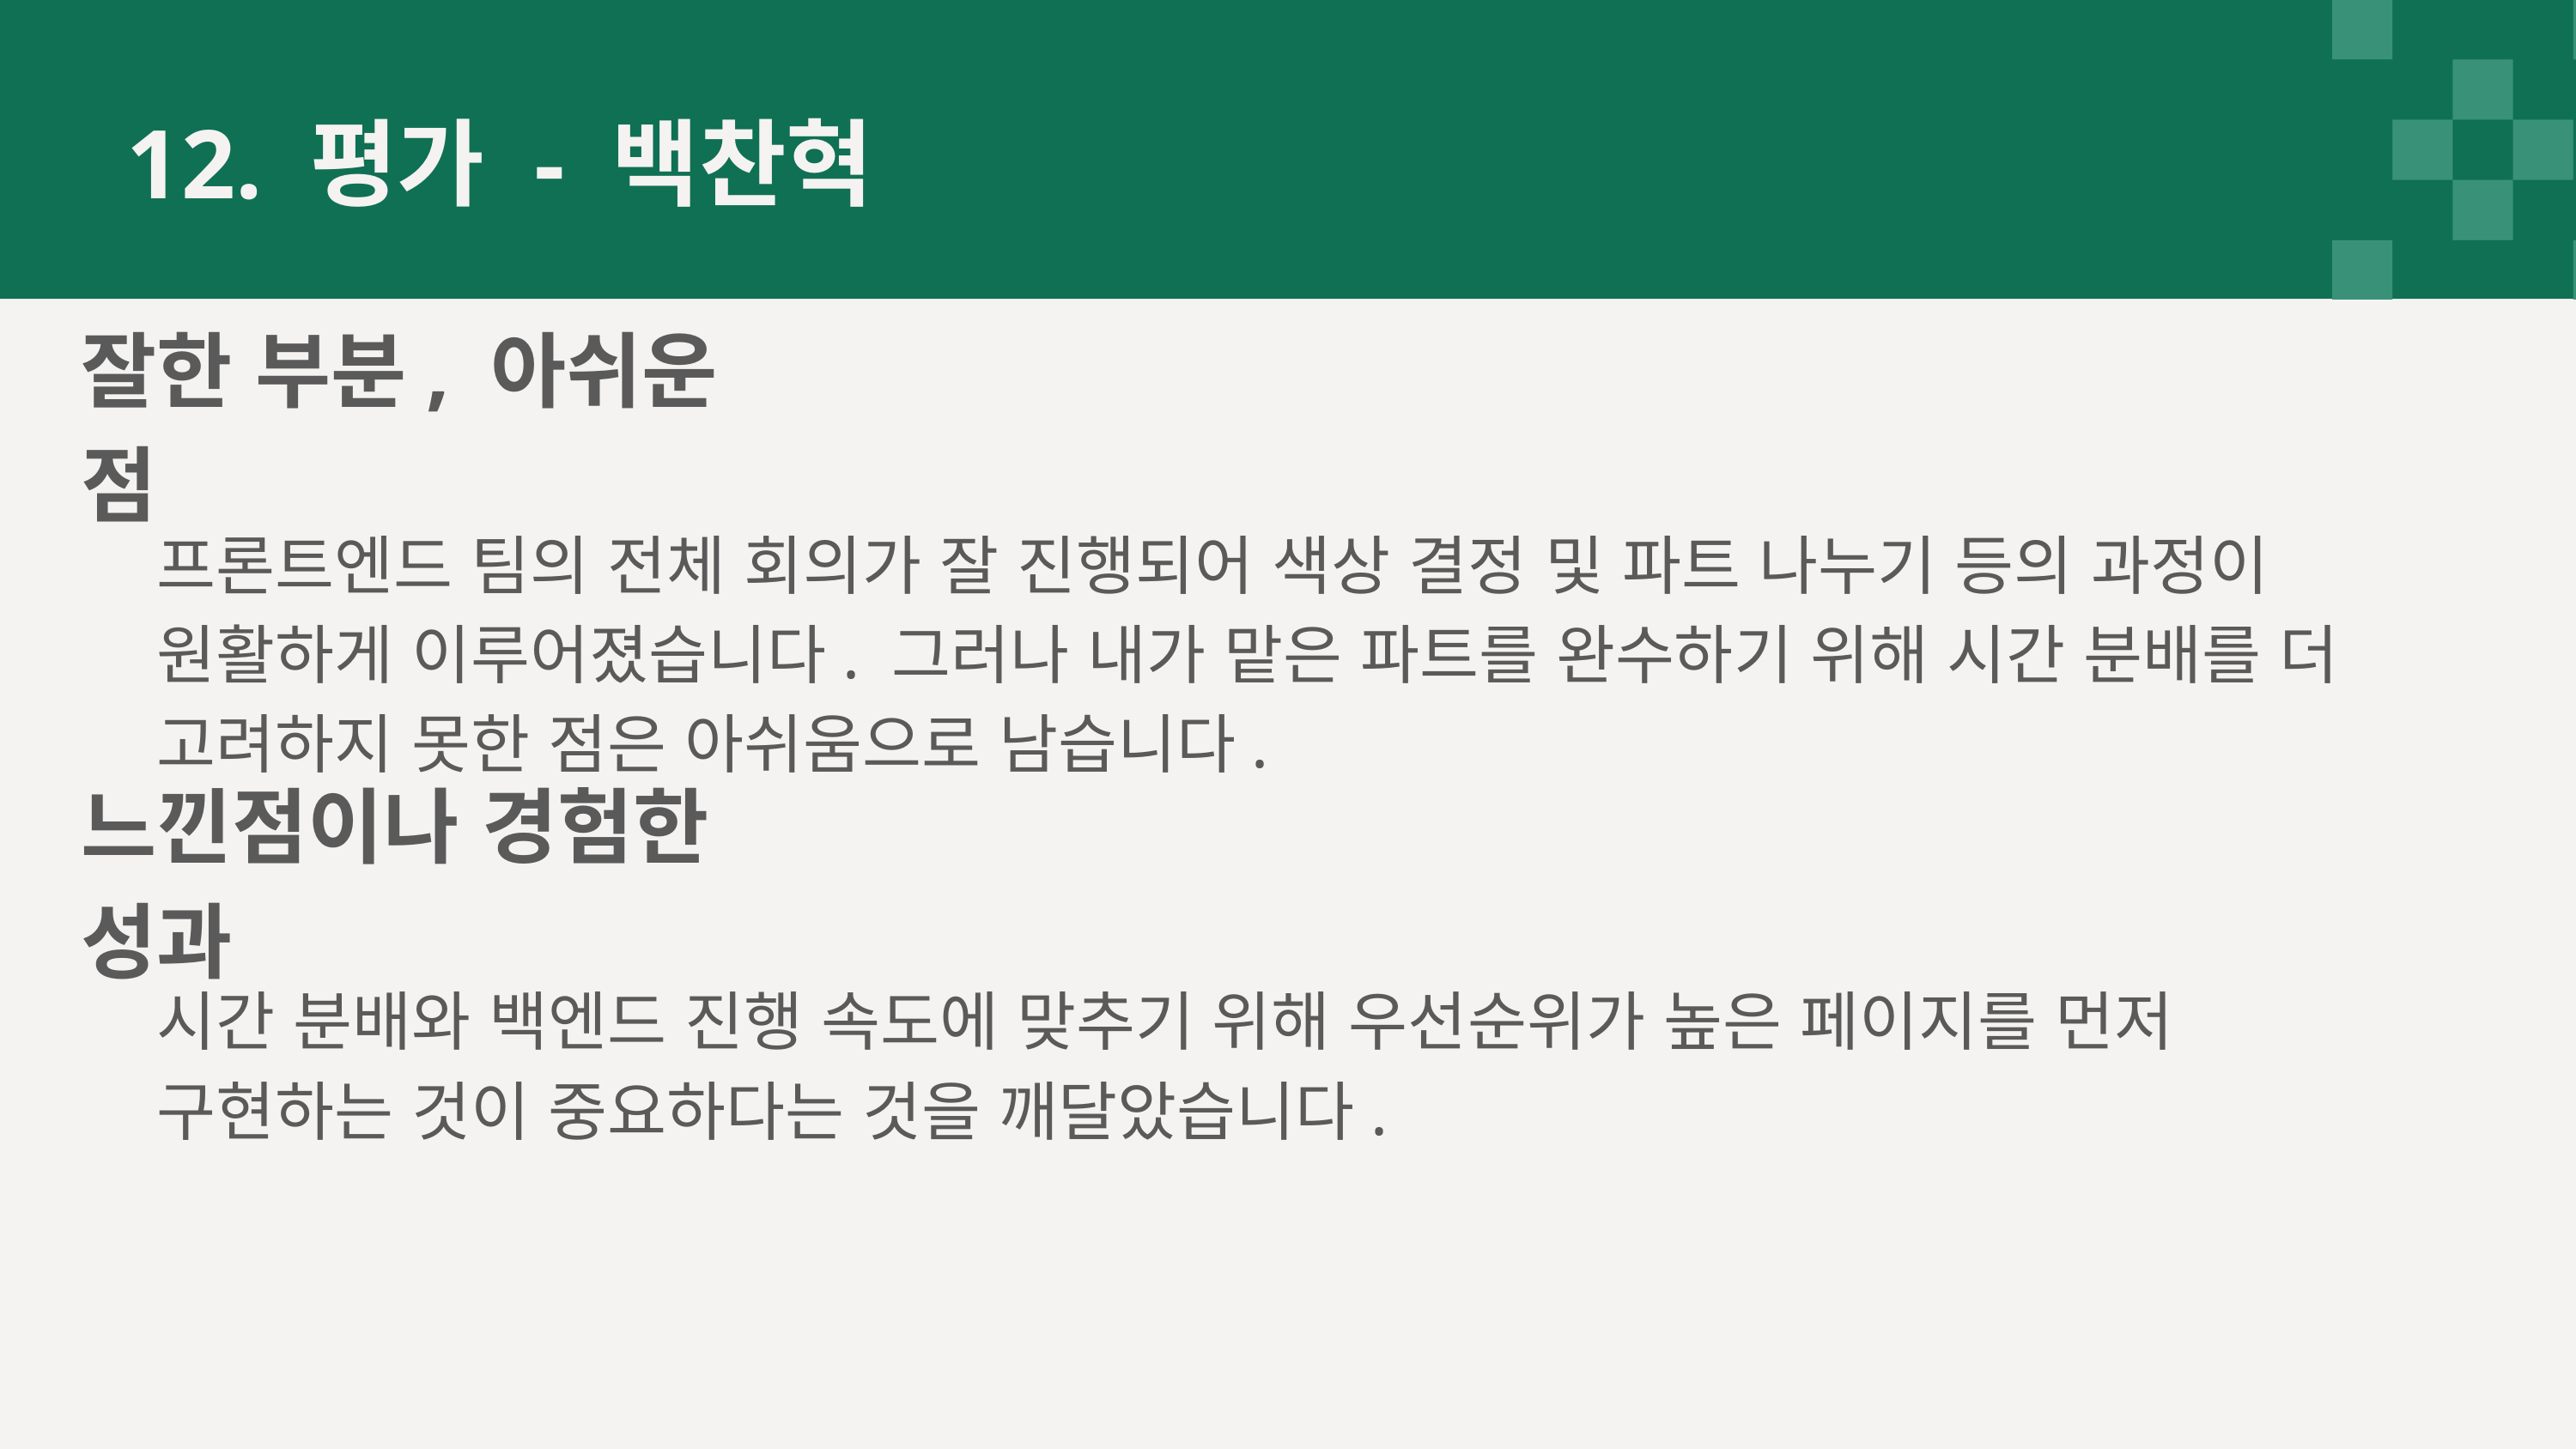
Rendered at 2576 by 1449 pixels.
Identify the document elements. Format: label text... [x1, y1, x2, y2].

text_box 프론트엔드 팀의 전체 회의가 잘 진행되어 색상 결정 및 파트 나누기 등의 과정이 원활하게 이루어졌습니다. 그러나 내가 맡은 파트를 완수하기 위해 시간 분배를 더 고려하지 못한 점은 아쉬움으로 남습니다. [152, 506, 2485, 787]
text_box 시간 분배와 백엔드 진행 속도에 맞추기 위해 우선순위가 높은 페이지를 먼저 구현하는 것이 중요하다는 것을 깨달았습니다. [152, 963, 2400, 1154]
text_box 느낀점이나 경험한 성과 [76, 811, 821, 937]
picture [0, 0, 2576, 300]
text_box 잘한 부분, 아쉬운 점 [76, 355, 723, 481]
